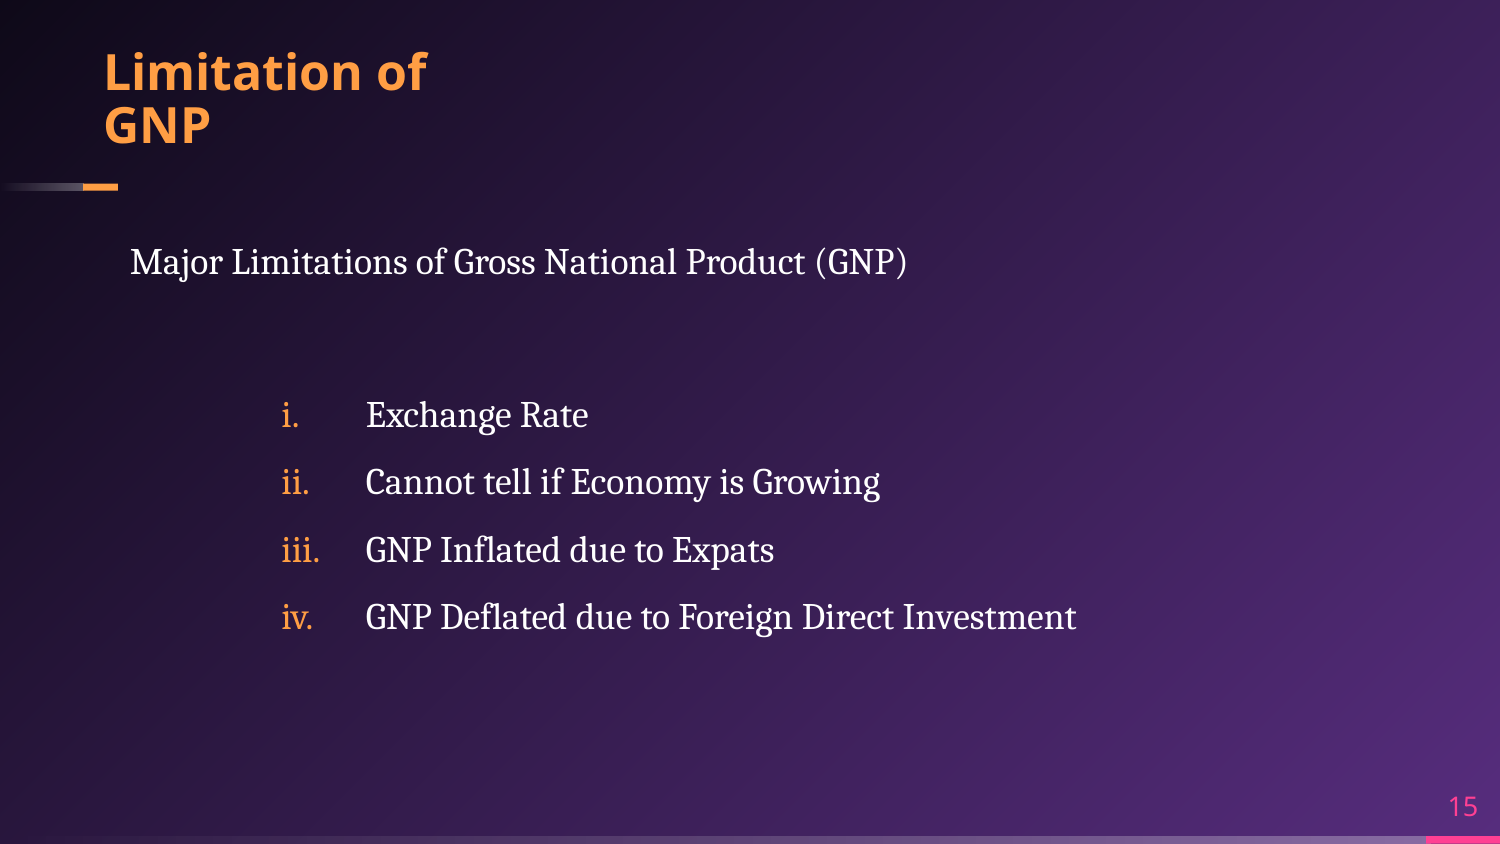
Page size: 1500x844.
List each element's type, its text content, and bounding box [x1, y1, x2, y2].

title Limitation of GNP [103, 89, 523, 155]
text_box Major Limitations of Gross National Product (GNP) [115, 229, 1296, 290]
slide_number 15 [1426, 779, 1500, 837]
text_box Exchange Rate Cannot tell if Economy is Growing GNP Inflated due to Expats GNP Deflated due to Foreign Direct Investment [266, 359, 1369, 645]
